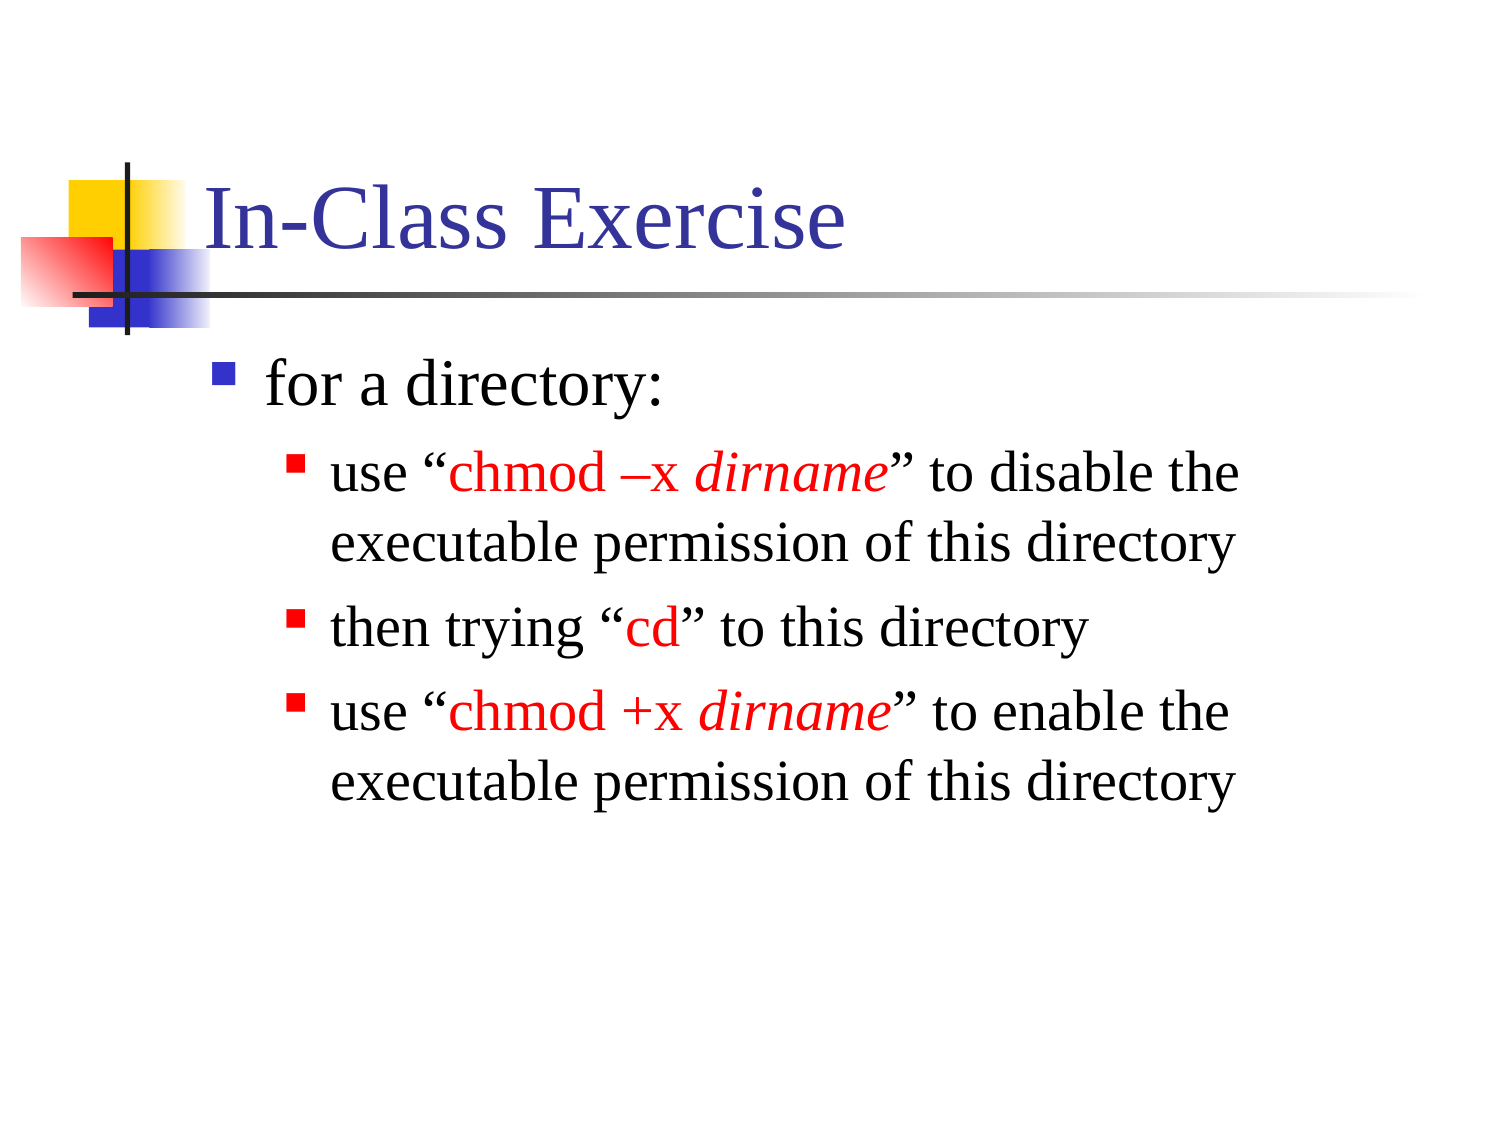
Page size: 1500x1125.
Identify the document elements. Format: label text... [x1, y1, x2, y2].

title In-Class Exercise [188, 35, 1468, 275]
list for a directory: use “chmod –x dirname” to disable the executable permission of this directory then trying “cd” to this directory use “chmod +x dirname” to enable the executable permission of this directory [193, 331, 1469, 1006]
